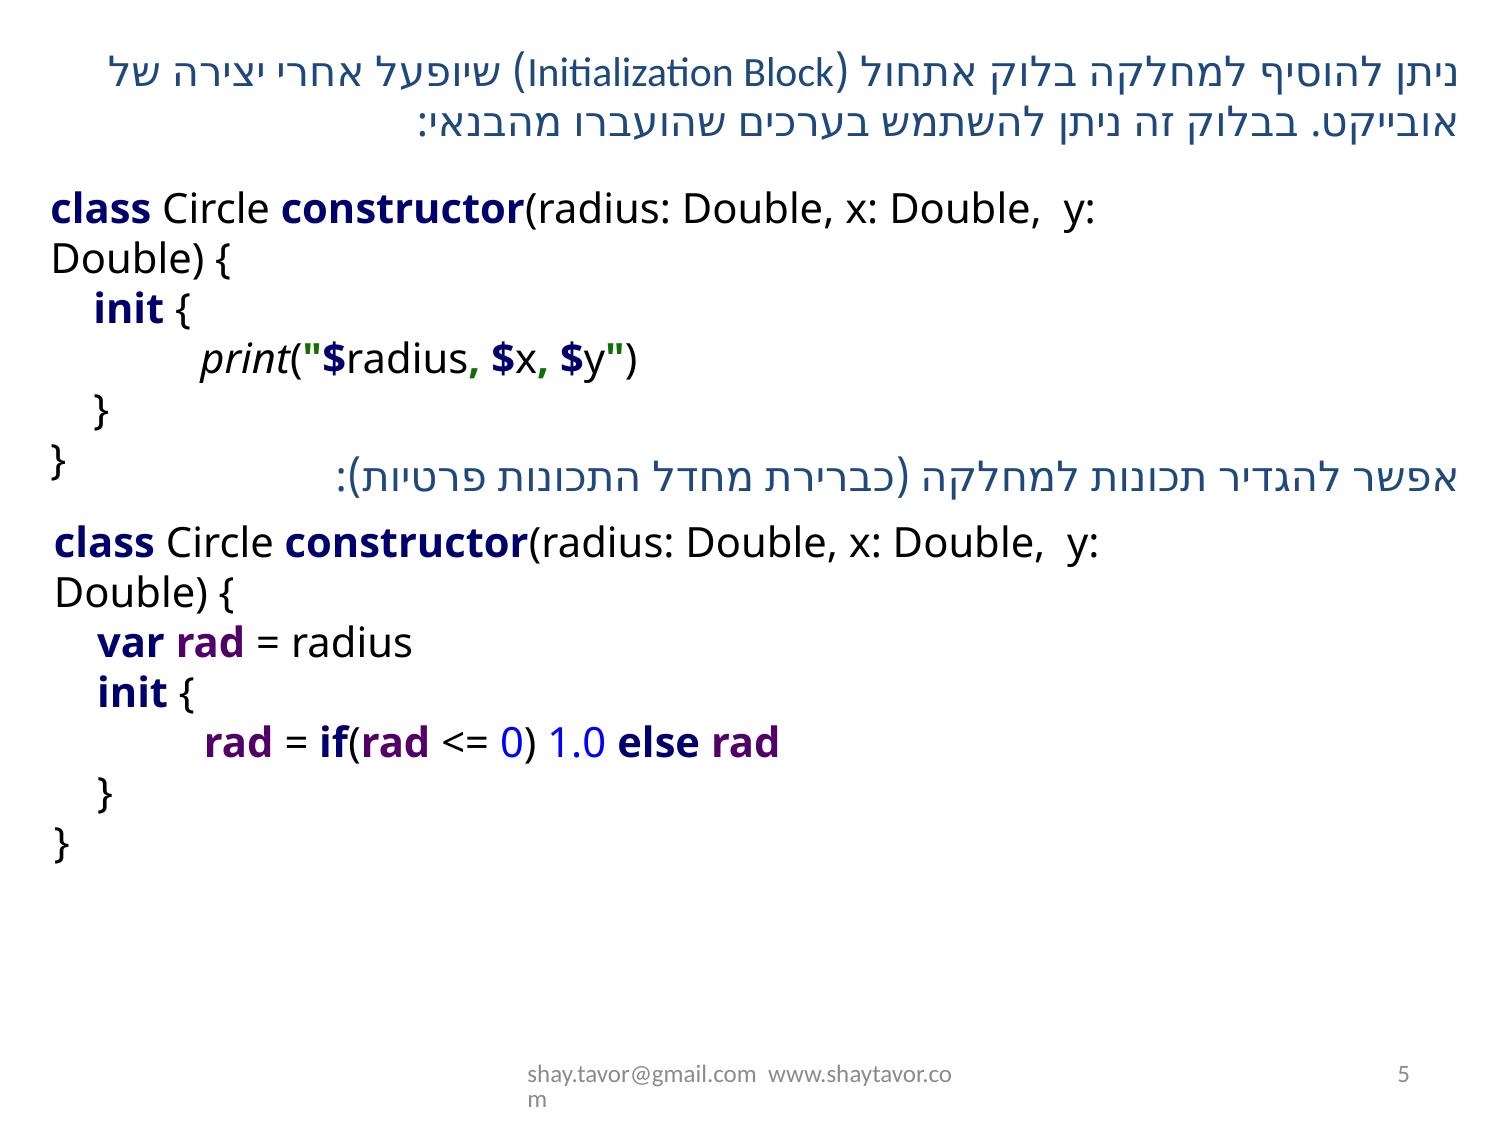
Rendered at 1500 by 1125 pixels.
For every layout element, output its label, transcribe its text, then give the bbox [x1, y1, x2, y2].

text_box ניתן להוסיף למחלקה בלוק אתחול (Initialization Block) שיופעל אחרי יצירה של אובייקט. בבלוק זה ניתן להשתמש בערכים שהועברו מהבנאי: [37, 37, 1475, 153]
text_box class Circle constructor(radius: Double, x: Double, y: Double) { init { print("$radius, $x, $y") } } [35, 174, 1149, 490]
text_box class Circle constructor(radius: Double, x: Double, y: Double) { var rad = radius init { rad = if(rad <= 0) 1.0 else rad } } [39, 508, 1202, 874]
text_box אפשר להגדיר תכונות למחלקה (כברירת מחדל התכונות פרטיות): [37, 442, 1475, 508]
footer shay.tavor@gmail.com www.shaytavor.com [512, 1042, 988, 1103]
slide_number 5 [1074, 1042, 1425, 1103]
